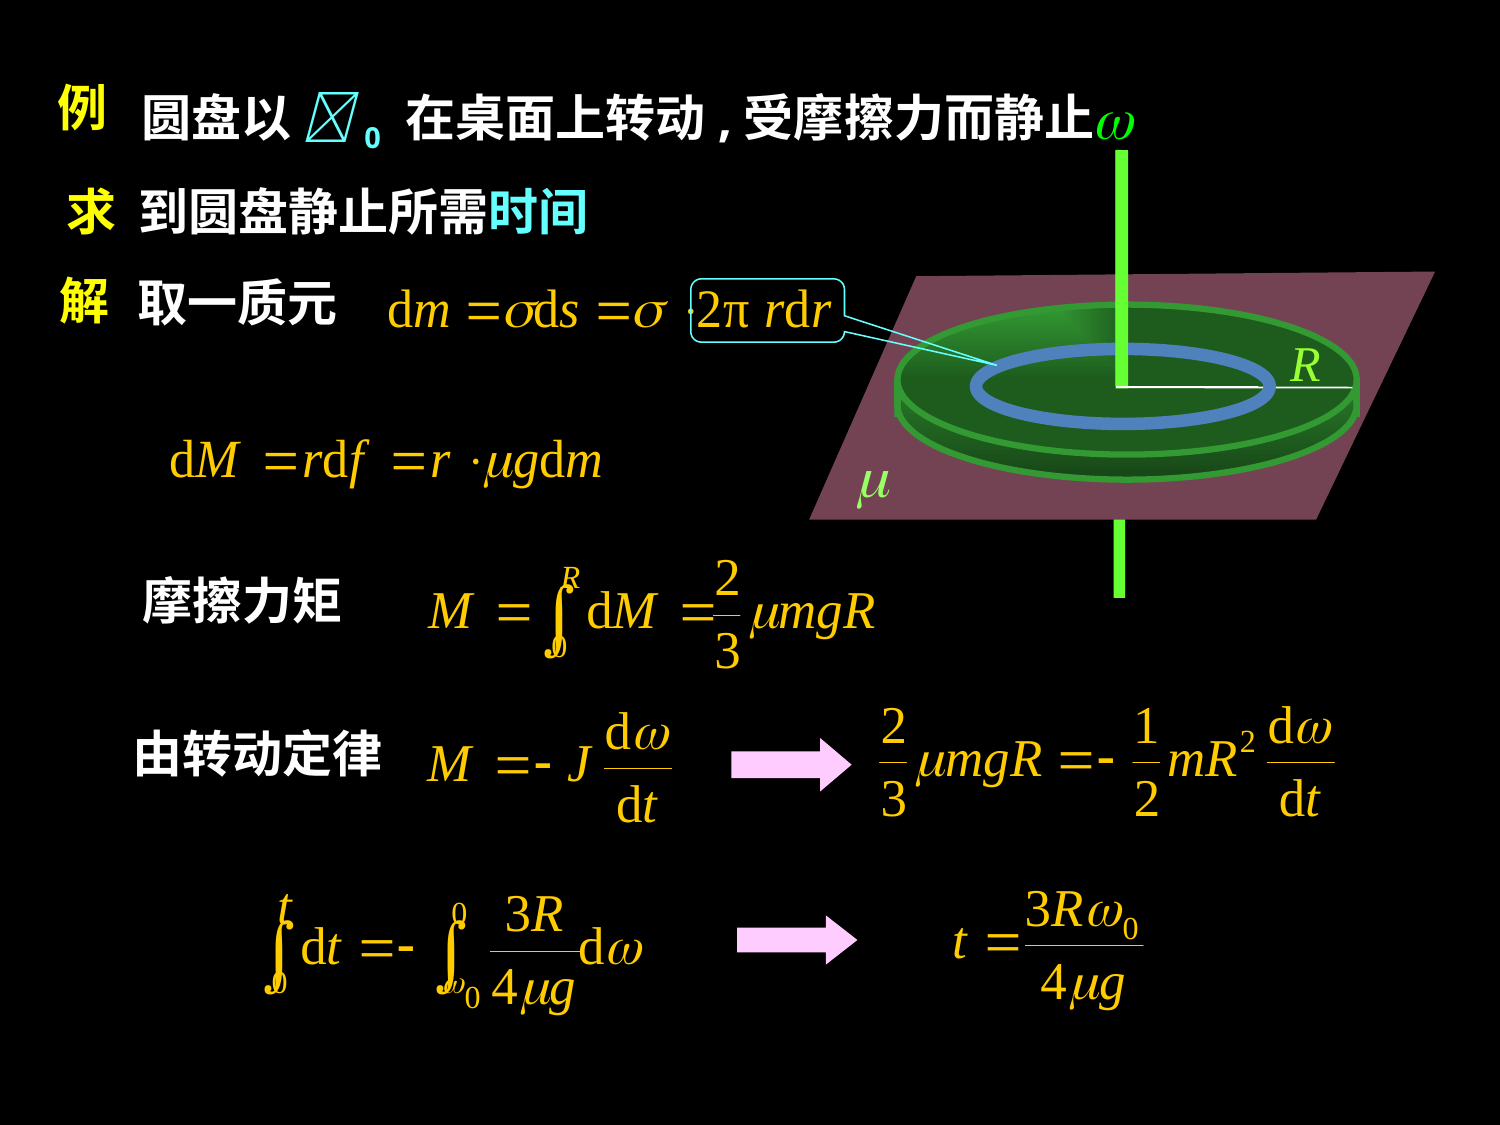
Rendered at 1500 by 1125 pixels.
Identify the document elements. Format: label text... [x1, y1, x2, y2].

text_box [808, 73, 1436, 599]
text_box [975, 149, 1270, 425]
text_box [875, 698, 1338, 821]
text_box [693, 278, 803, 283]
text_box 解 [44, 262, 125, 338]
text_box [423, 703, 676, 827]
text_box 取一质元 [122, 263, 396, 339]
text_box 求 到圆盘静止所需时间 [0, 172, 656, 248]
text_box 例 [35, 69, 131, 145]
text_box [950, 881, 1146, 1015]
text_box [166, 434, 606, 494]
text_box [252, 886, 647, 1020]
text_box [385, 284, 803, 333]
text_box 摩擦力矩 [112, 562, 373, 638]
text_box 圆盘以 0 在桌面上转动,受摩擦力而静止 [126, 51, 1117, 163]
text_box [424, 550, 877, 673]
text_box [732, 739, 851, 790]
text_box 由转动定律 [117, 714, 418, 790]
text_box [737, 916, 857, 964]
